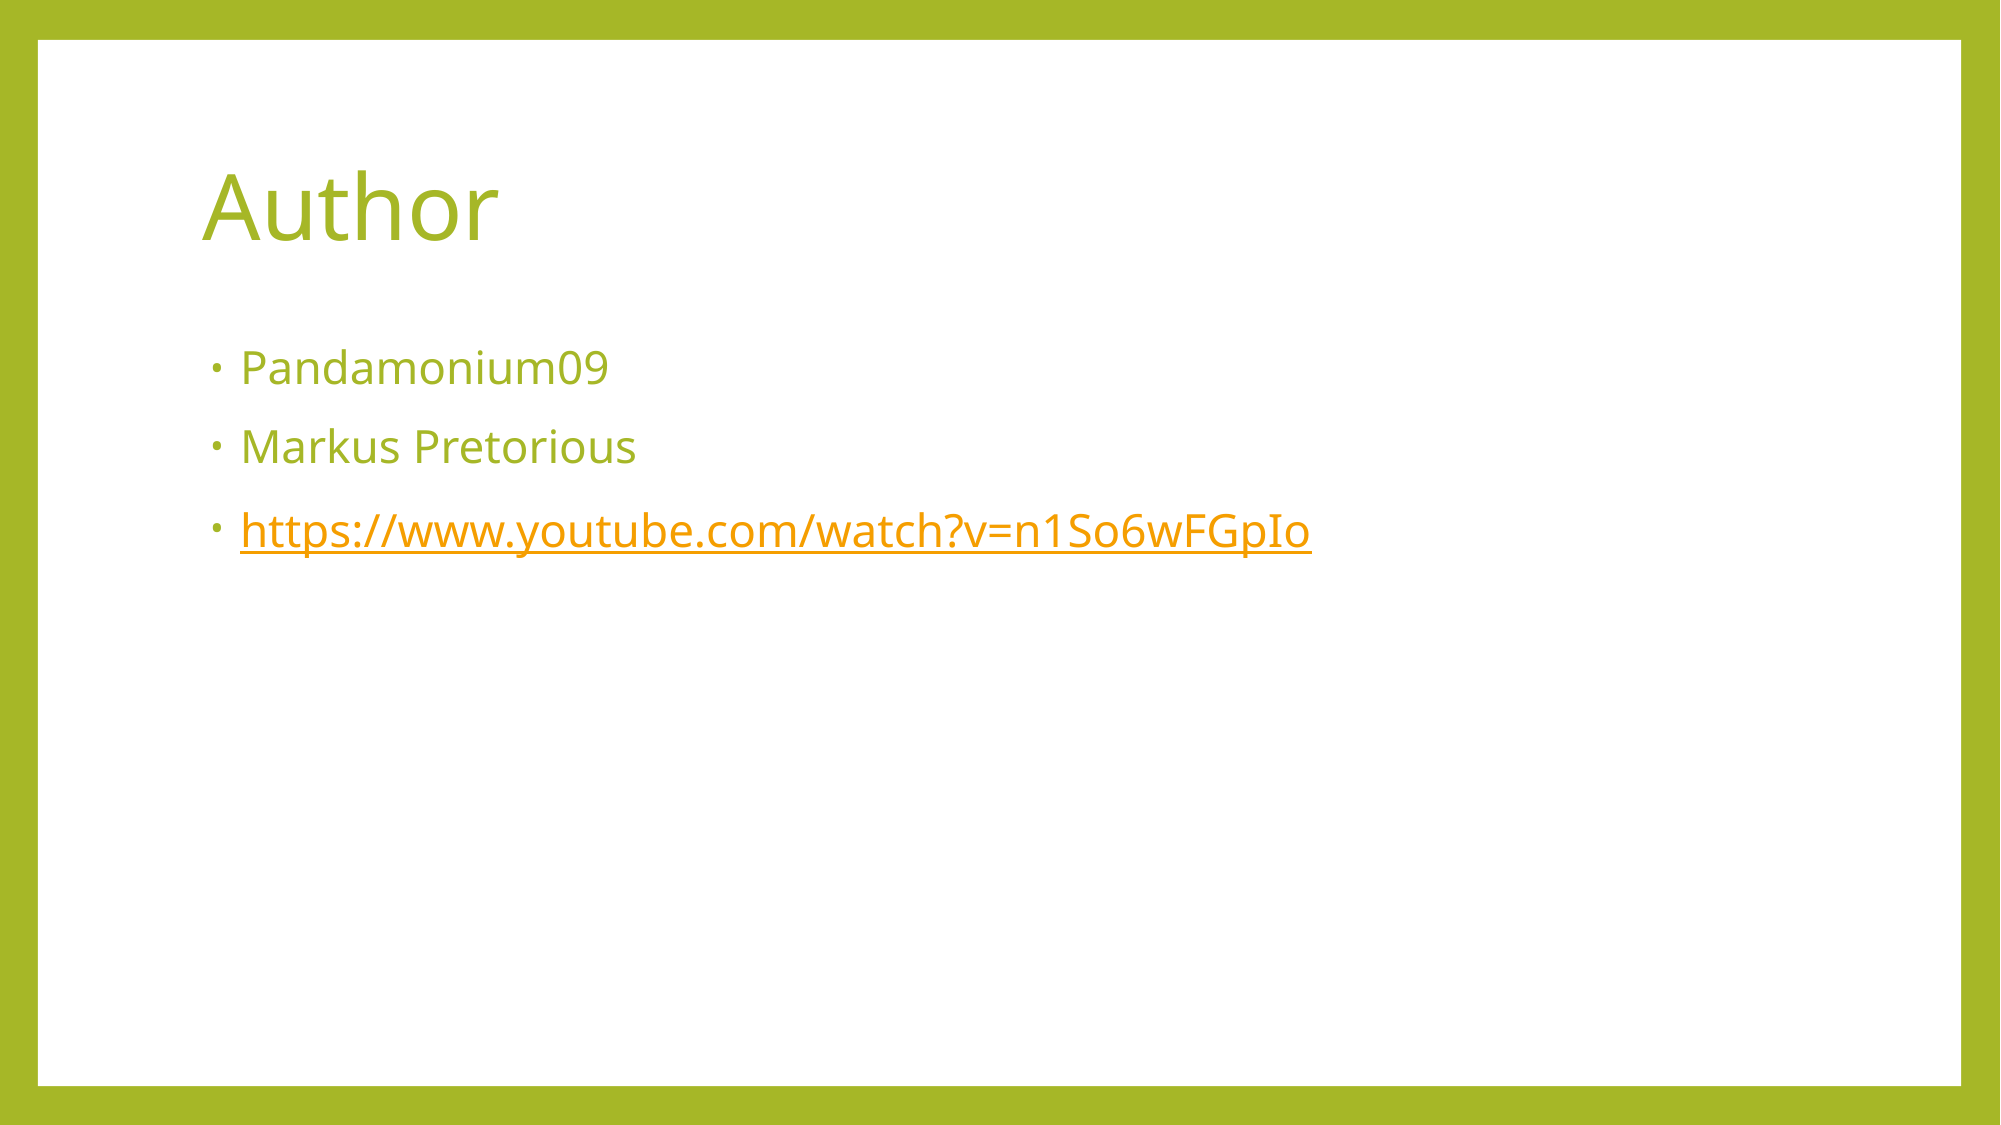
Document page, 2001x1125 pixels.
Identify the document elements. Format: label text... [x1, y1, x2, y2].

title Author [187, 99, 1808, 323]
list Pandamonium09 Markus Pretorious https://www.youtube.com/watch?v=n1So6wFGpIo [187, 337, 1808, 1000]
